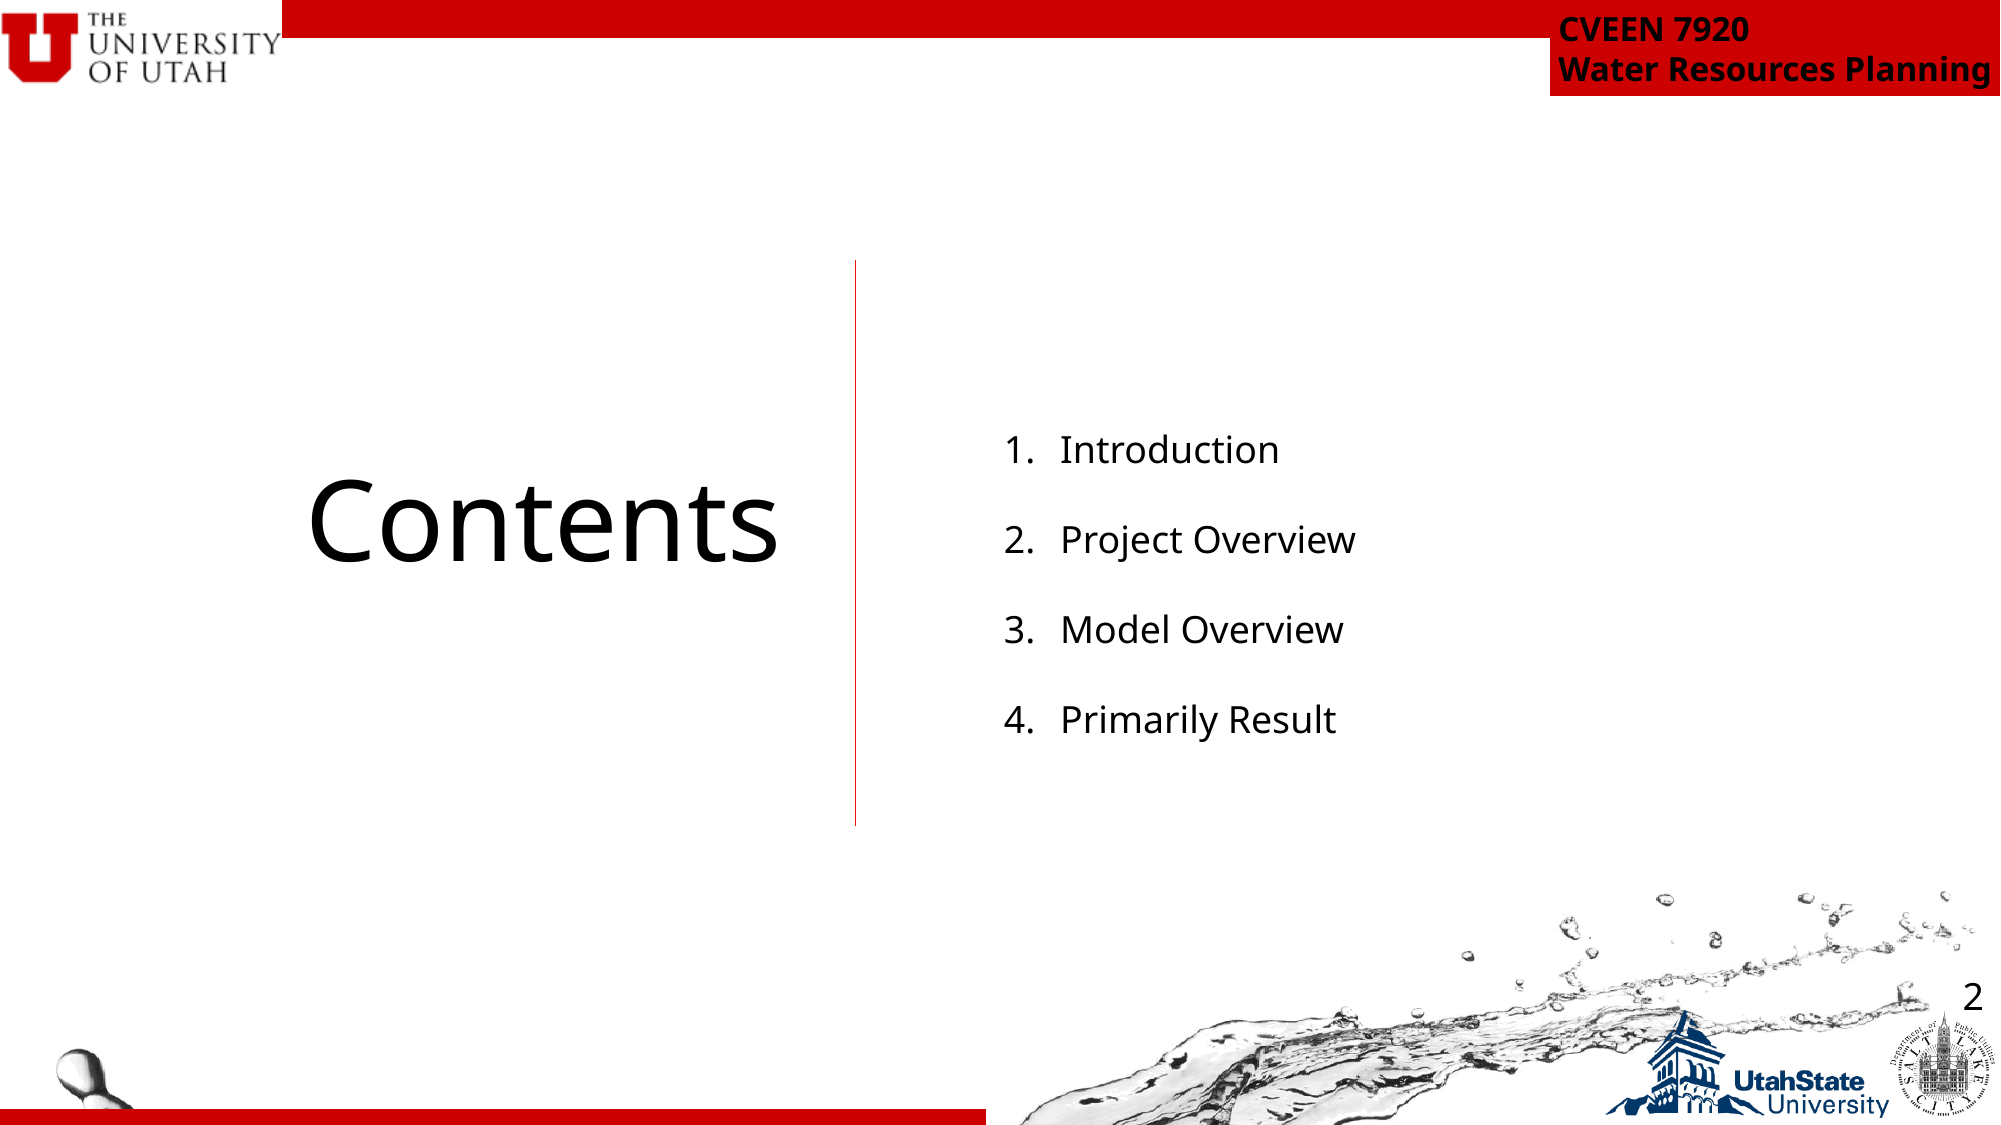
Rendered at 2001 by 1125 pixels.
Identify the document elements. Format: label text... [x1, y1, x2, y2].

slide_number 2 [1592, 968, 2000, 1028]
text_box Contents [290, 441, 797, 592]
text_box Introduction Project Overview Model Overview Primarily Result [989, 373, 1372, 748]
picture [1890, 1028, 1995, 1118]
picture [1605, 1028, 1889, 1118]
picture [0, 11, 284, 85]
